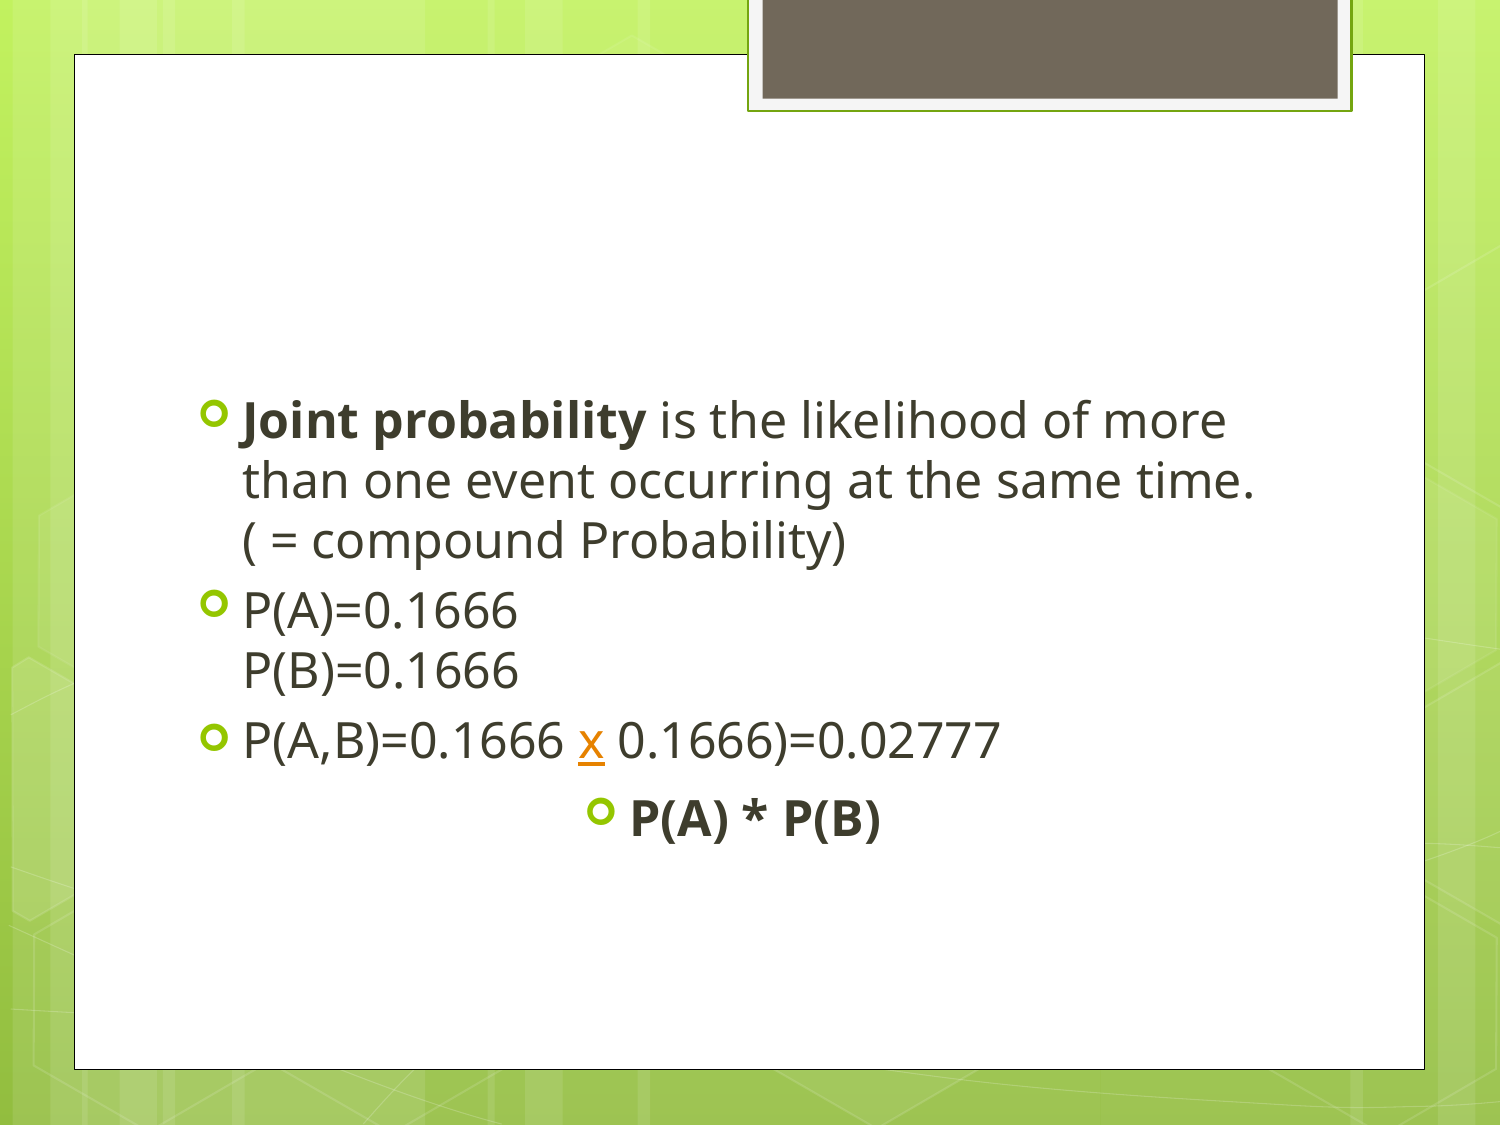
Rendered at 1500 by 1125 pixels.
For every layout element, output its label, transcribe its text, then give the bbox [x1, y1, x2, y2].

list Joint probability is the likelihood of more than one event occurring at the same time. ( = compound Probability) P(A)=0.1666 P(B)=0.1666 P(A,B)=0.1666 x 0.1666)=0.02777 P(A) * P(B) [171, 381, 1283, 957]
